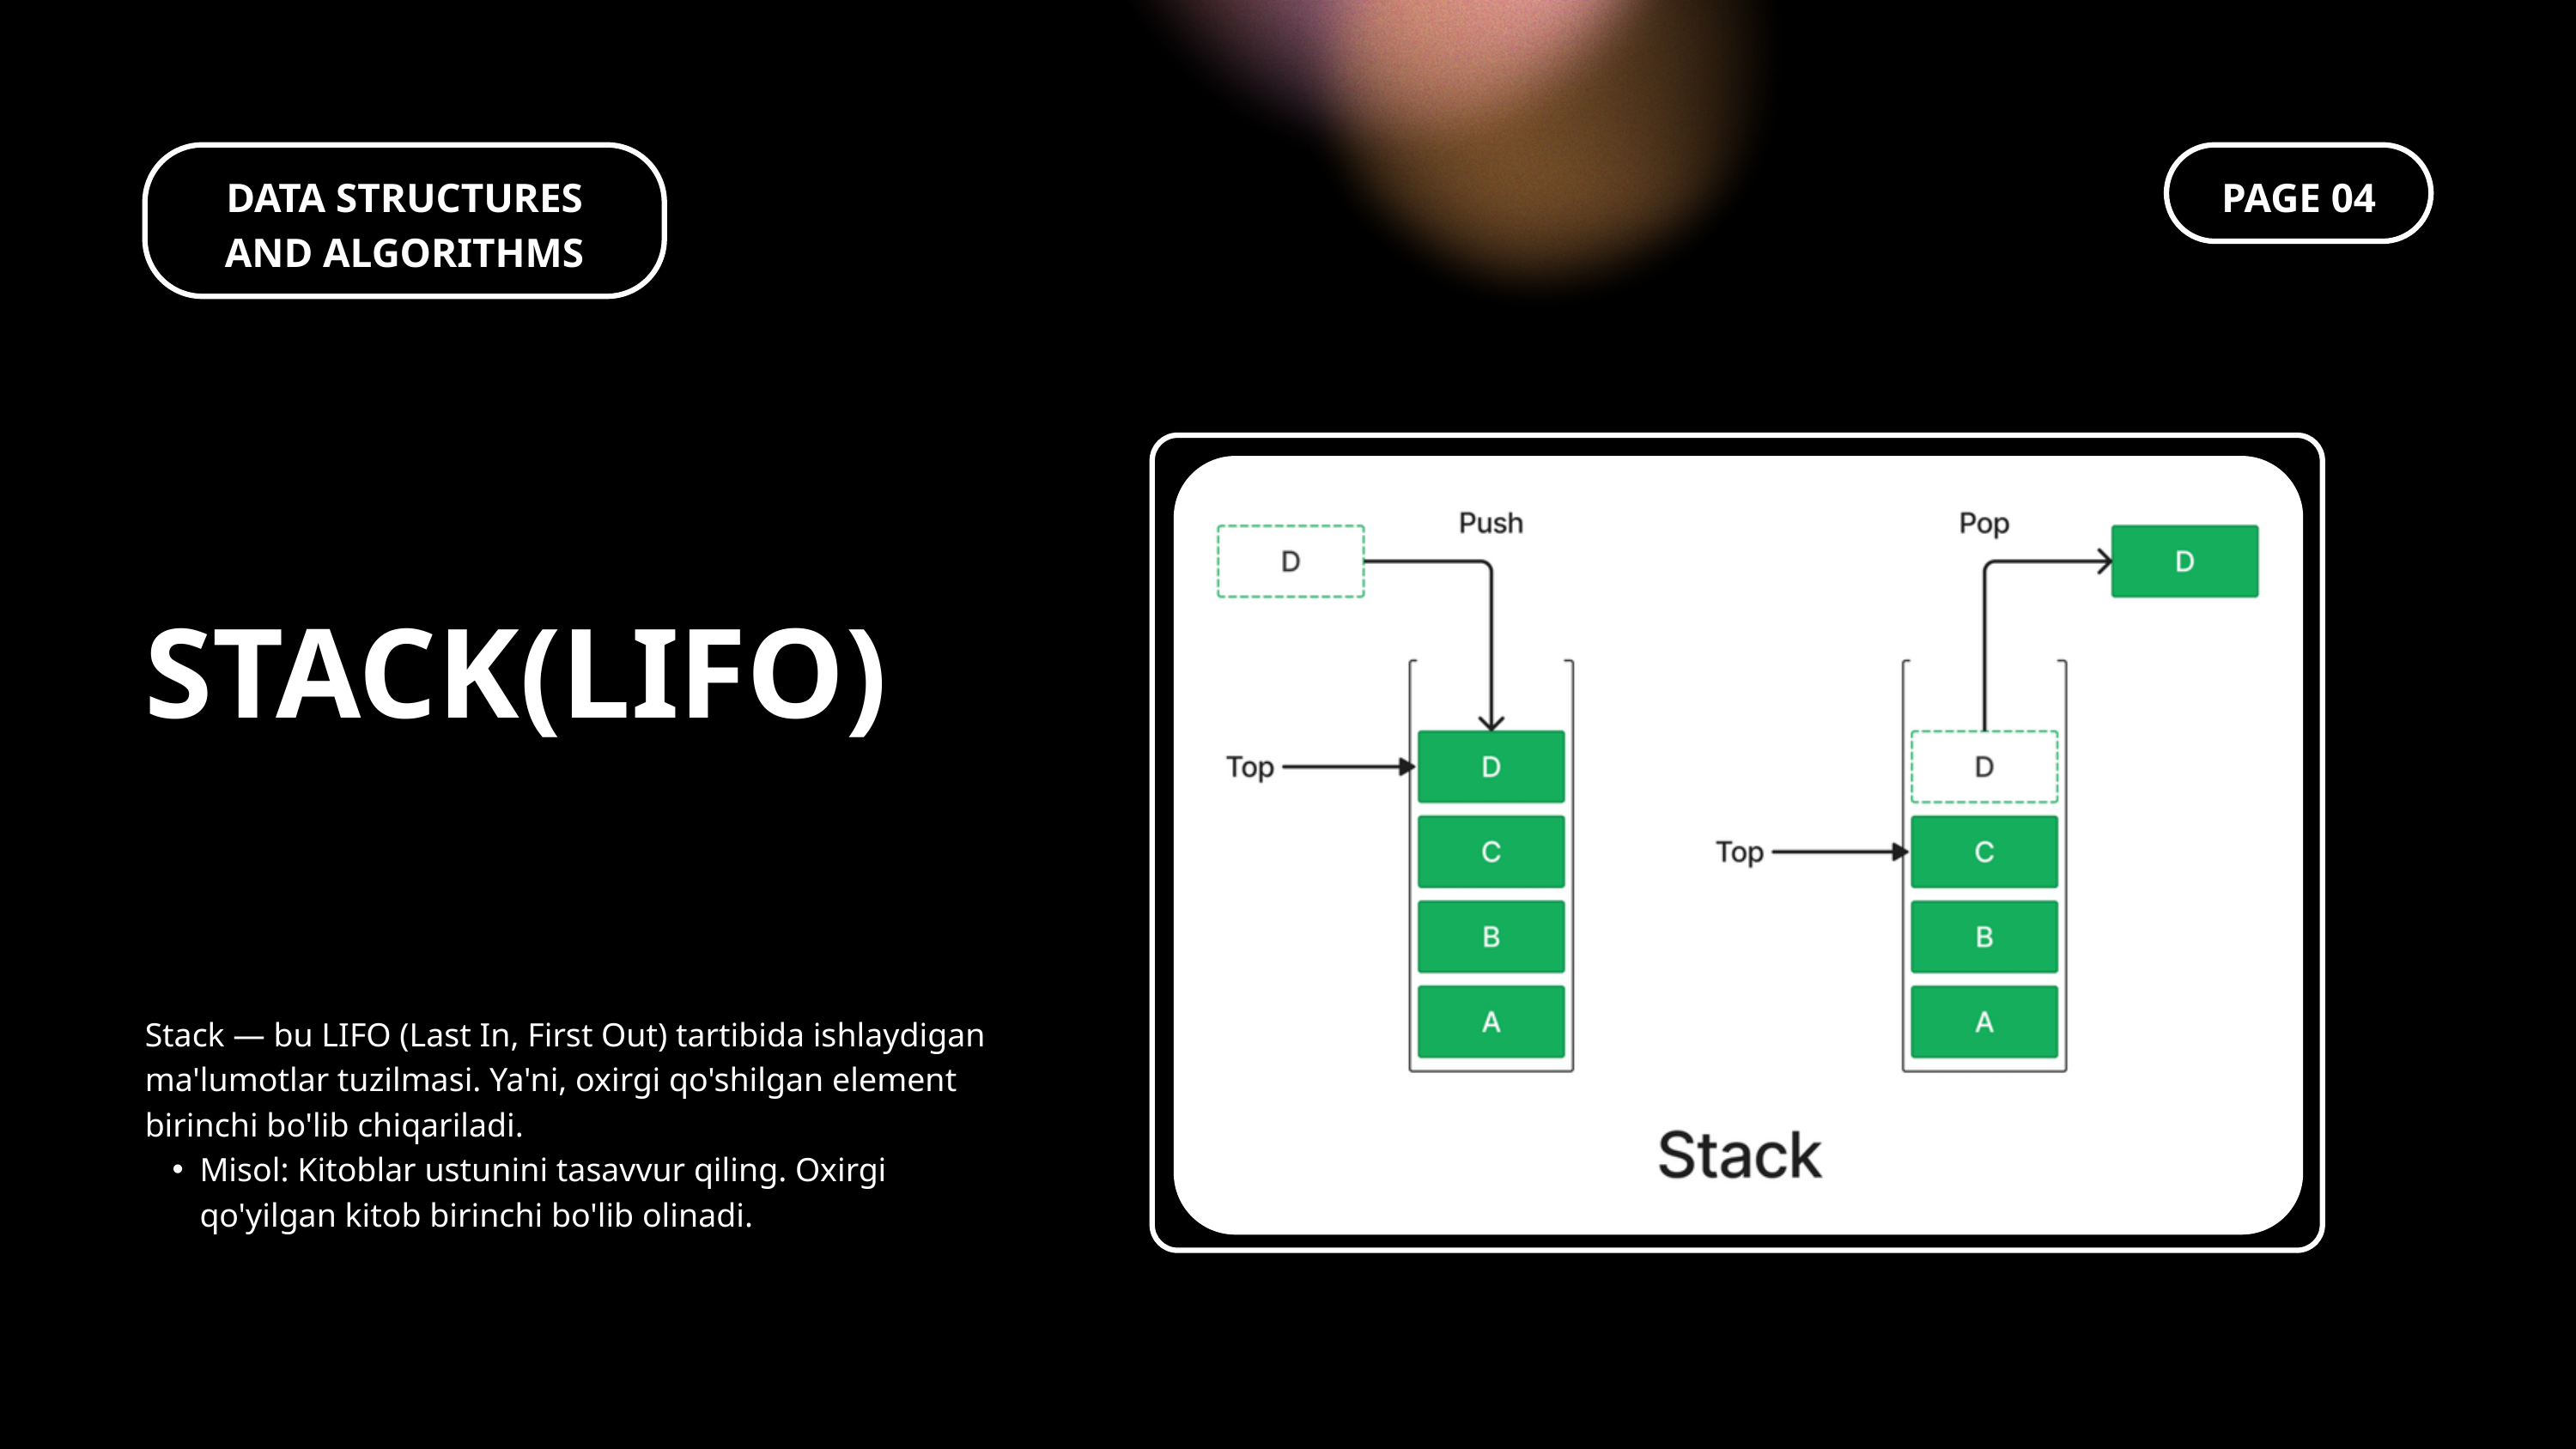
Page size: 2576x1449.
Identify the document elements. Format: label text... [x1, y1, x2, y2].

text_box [2166, 144, 2432, 242]
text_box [1151, 434, 2323, 1251]
text_box [827, 0, 1793, 316]
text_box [144, 144, 665, 297]
text_box STACK(LIFO) [144, 606, 1102, 743]
text_box Stack — bu LIFO (Last In, First Out) tartibida ishlaydigan ma'lumotlar tuzilmasi. Ya'ni, oxirgi qo'shilgan element birinchi bo'lib chiqariladi. Misol: Kitoblar ustunini tasavvur qiling. Oxirgi qo'yilgan kitob birinchi bo'lib olinadi. [144, 1008, 1005, 1414]
